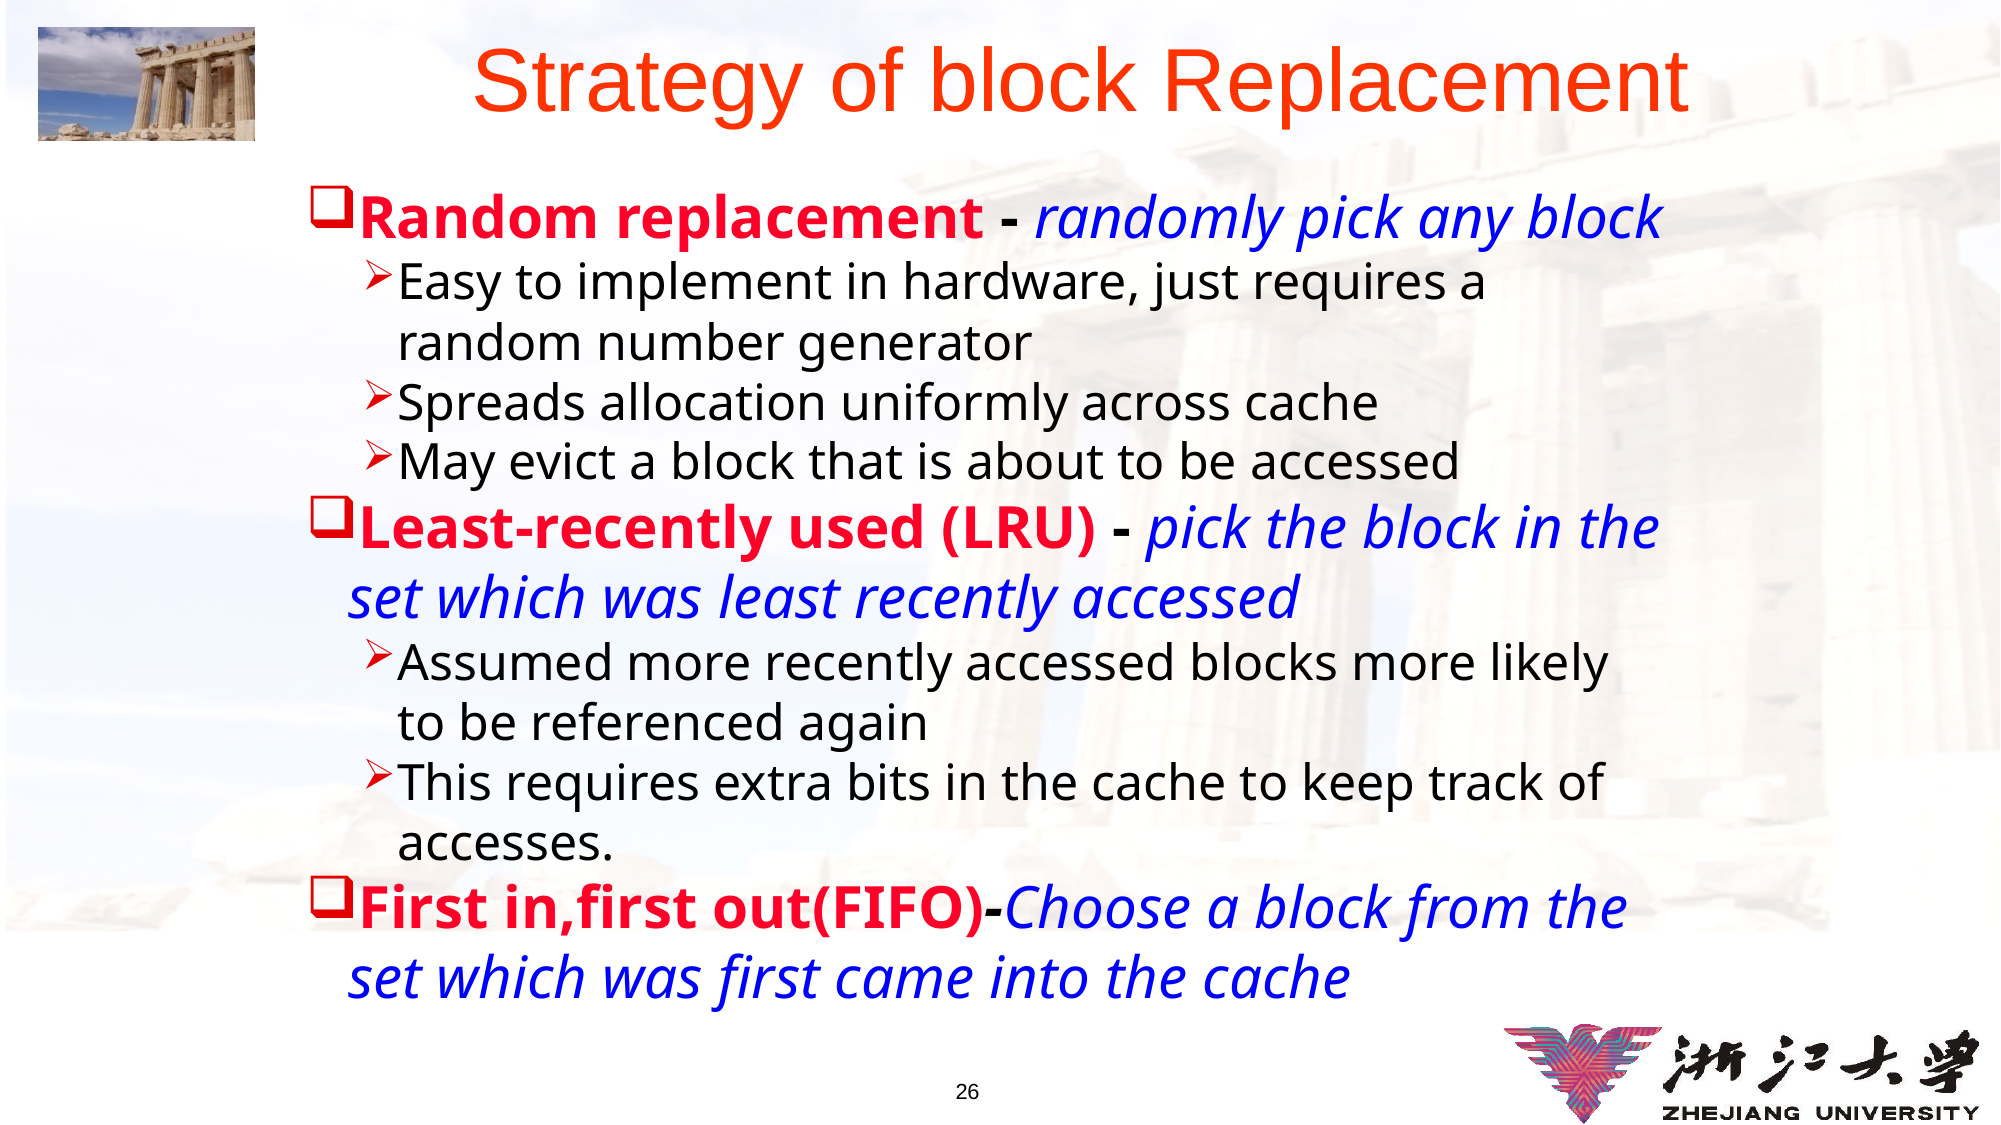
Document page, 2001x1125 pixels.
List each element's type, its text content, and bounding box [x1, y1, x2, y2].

list Random replacement - randomly pick any block Easy to implement in hardware, just requires a random number generator Spreads allocation uniformly across cache May evict a block that is about to be accessed Least-recently used (LRU) - pick the block in the set which was least recently accessed Assumed more recently accessed blocks more likely to be referenced again This requires extra bits in the cache to keep track of accesses. First in,first out(FIFO)-Choose a block from the set which was first came into the cache [291, 172, 1679, 1036]
picture [0, 0, 2001, 1125]
title Strategy of block Replacement [456, 19, 1727, 132]
